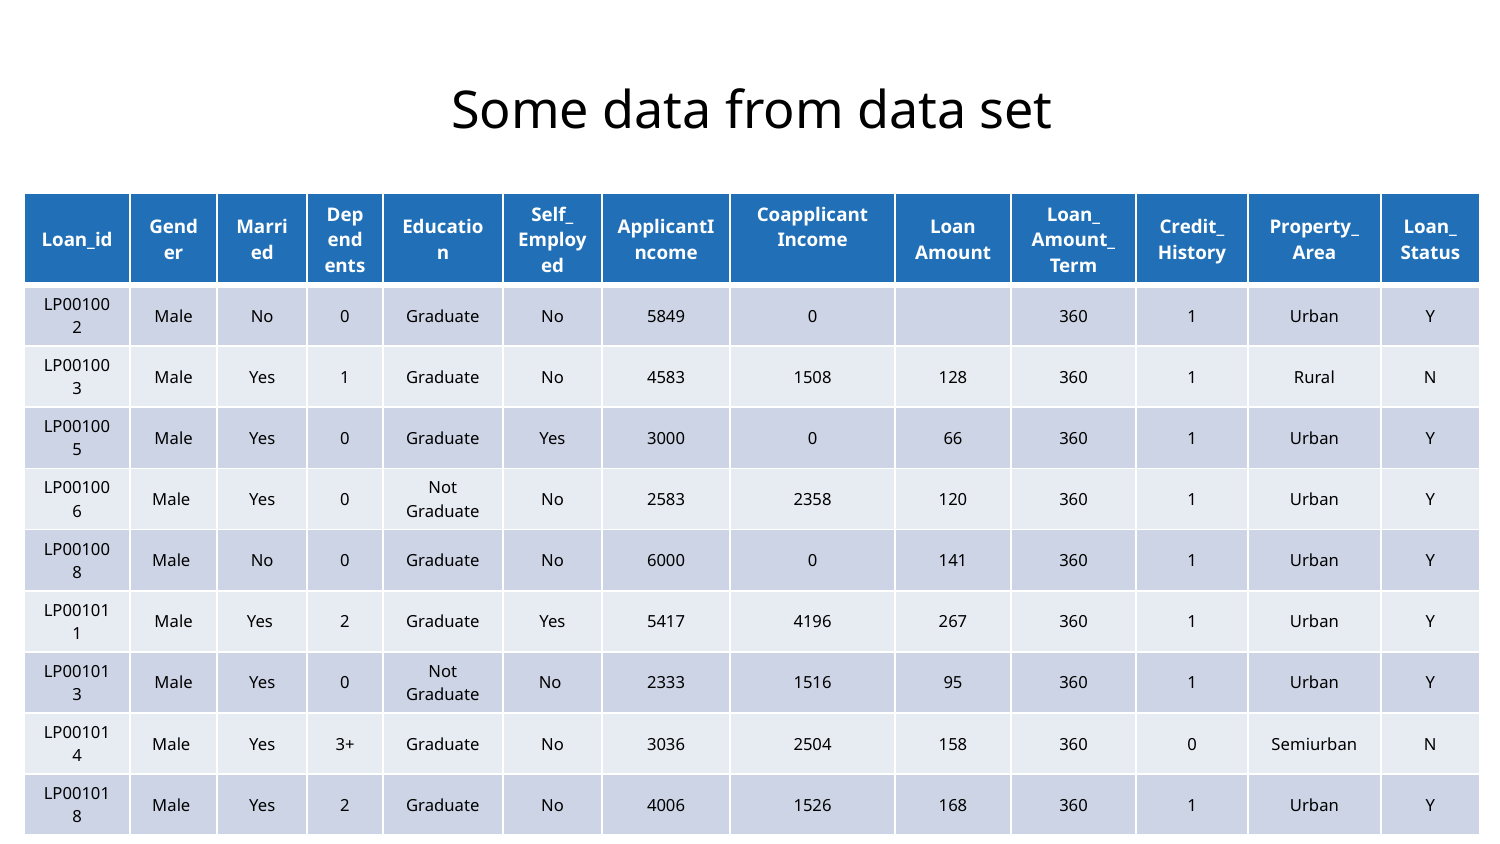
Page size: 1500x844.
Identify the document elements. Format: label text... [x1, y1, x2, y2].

table_cell 2 [308, 592, 382, 651]
table_cell Male [131, 469, 216, 529]
table_cell 4006 [603, 775, 729, 834]
table_cell 158 [896, 714, 1010, 773]
table_cell Urban [1249, 592, 1380, 651]
table_cell Graduate [384, 288, 502, 345]
table_cell N [1382, 714, 1479, 773]
table_cell 120 [896, 469, 1010, 529]
table_cell Graduate [384, 347, 502, 406]
table_cell Not Graduate [384, 469, 502, 529]
table_cell LP001018 [25, 775, 129, 834]
table_cell LP001005 [25, 408, 129, 468]
table_cell 0 [308, 408, 382, 468]
table_cell Graduate [384, 592, 502, 651]
table_cell 3036 [603, 714, 729, 773]
table_cell 360 [1012, 714, 1135, 773]
table_cell 1508 [731, 347, 894, 406]
table_header Dependents [308, 194, 382, 282]
table_cell Yes [218, 347, 306, 406]
table_cell 360 [1012, 347, 1135, 406]
table_cell Semiurban [1249, 714, 1380, 773]
table_cell 66 [896, 408, 1010, 468]
table_cell 1 [1137, 408, 1247, 468]
table_cell N [1382, 347, 1479, 406]
table_cell 1516 [731, 653, 894, 712]
table_cell Yes [218, 469, 306, 529]
table_cell No [504, 530, 601, 590]
table_cell 0 [731, 530, 894, 590]
table_cell 3000 [603, 408, 729, 468]
table_header Education [384, 194, 502, 282]
table_cell 2358 [731, 469, 894, 529]
table_cell Urban [1249, 288, 1380, 345]
table_cell Male [131, 530, 216, 590]
table_cell Yes [218, 592, 306, 651]
table_cell 360 [1012, 775, 1135, 834]
table_cell No [504, 714, 601, 773]
table_cell 0 [308, 288, 382, 345]
table_cell Y [1382, 469, 1479, 529]
table_cell Yes [218, 775, 306, 834]
table_cell Male [131, 775, 216, 834]
table_cell 1 [1137, 653, 1247, 712]
table_cell LP001002 [25, 288, 129, 345]
table_cell Graduate [384, 714, 502, 773]
table_cell [896, 288, 1010, 345]
table_header Coapplicant Income [731, 194, 894, 282]
table_cell Urban [1249, 775, 1380, 834]
table_cell Yes [504, 408, 601, 468]
table_cell Male [131, 592, 216, 651]
table_cell Male [131, 347, 216, 406]
table_cell LP001008 [25, 530, 129, 590]
table_cell Urban [1249, 653, 1380, 712]
table_cell Yes [218, 653, 306, 712]
table_cell Y [1382, 653, 1479, 712]
table_cell 0 [308, 653, 382, 712]
table_cell No [218, 288, 306, 345]
table_cell 3+ [308, 714, 382, 773]
table_cell 267 [896, 592, 1010, 651]
table_cell 0 [308, 469, 382, 529]
table_cell 128 [896, 347, 1010, 406]
table_cell 95 [896, 653, 1010, 712]
table_cell 360 [1012, 653, 1135, 712]
table_cell 1 [308, 347, 382, 406]
table_cell 4583 [603, 347, 729, 406]
table_cell Yes [218, 714, 306, 773]
table_cell Yes [218, 408, 306, 468]
table_cell 360 [1012, 288, 1135, 345]
table_cell 360 [1012, 408, 1135, 468]
table_cell LP001013 [25, 653, 129, 712]
table_cell 2504 [731, 714, 894, 773]
table_cell Graduate [384, 530, 502, 590]
table_cell 0 [731, 408, 894, 468]
table_cell No [504, 288, 601, 345]
table_header Self_ Employed [504, 194, 601, 282]
table_cell 4196 [731, 592, 894, 651]
table_cell LP001014 [25, 714, 129, 773]
table_cell 1 [1137, 775, 1247, 834]
table_cell No [504, 347, 601, 406]
table_cell Y [1382, 775, 1479, 834]
table_cell 0 [731, 288, 894, 345]
table_cell 2583 [603, 469, 729, 529]
table_cell No [218, 530, 306, 590]
table_cell Male [131, 714, 216, 773]
table_cell Yes [504, 592, 601, 651]
table_cell LP001006 [25, 469, 129, 529]
table_header Loan Amount [896, 194, 1010, 282]
table_cell Rural [1249, 347, 1380, 406]
table_cell 1526 [731, 775, 894, 834]
table_header Loan_id [25, 194, 129, 282]
table_header Credit_ History [1137, 194, 1247, 282]
table_cell 1 [1137, 288, 1247, 345]
table_cell 2333 [603, 653, 729, 712]
table_cell Y [1382, 288, 1479, 345]
table_cell No [504, 469, 601, 529]
title Some data from data set [79, 68, 1426, 148]
table_cell 360 [1012, 469, 1135, 529]
table_cell Graduate [384, 775, 502, 834]
table_cell 1 [1137, 347, 1247, 406]
table_cell 5849 [603, 288, 729, 345]
table_cell LP001011 [25, 592, 129, 651]
table_cell 1 [1137, 592, 1247, 651]
table_cell Y [1382, 530, 1479, 590]
table_cell Male [131, 408, 216, 468]
table_cell Urban [1249, 469, 1380, 529]
table_header ApplicantIncome [603, 194, 729, 282]
table_cell 168 [896, 775, 1010, 834]
table_cell Y [1382, 592, 1479, 651]
table_header Loan_ Amount_ Term [1012, 194, 1135, 282]
table_cell LP001003 [25, 347, 129, 406]
table_header Married [218, 194, 306, 282]
table_cell Urban [1249, 530, 1380, 590]
table_cell 0 [308, 530, 382, 590]
table_cell No [504, 775, 601, 834]
table_cell 360 [1012, 592, 1135, 651]
table_cell Male [131, 288, 216, 345]
table_header Property_ Area [1249, 194, 1380, 282]
table_cell Not Graduate [384, 653, 502, 712]
table_cell Graduate [384, 408, 502, 468]
table_cell Urban [1249, 408, 1380, 468]
table_cell 2 [308, 775, 382, 834]
table_cell 6000 [603, 530, 729, 590]
table_cell Male [131, 653, 216, 712]
table_cell Y [1382, 408, 1479, 468]
table_cell 360 [1012, 530, 1135, 590]
table_cell 141 [896, 530, 1010, 590]
table_cell No [504, 653, 601, 712]
table_header Loan_ Status [1382, 194, 1479, 282]
table_cell 5417 [603, 592, 729, 651]
table_header Gender [131, 194, 216, 282]
table_cell 1 [1137, 469, 1247, 529]
table_cell 1 [1137, 530, 1247, 590]
table_cell 0 [1137, 714, 1247, 773]
